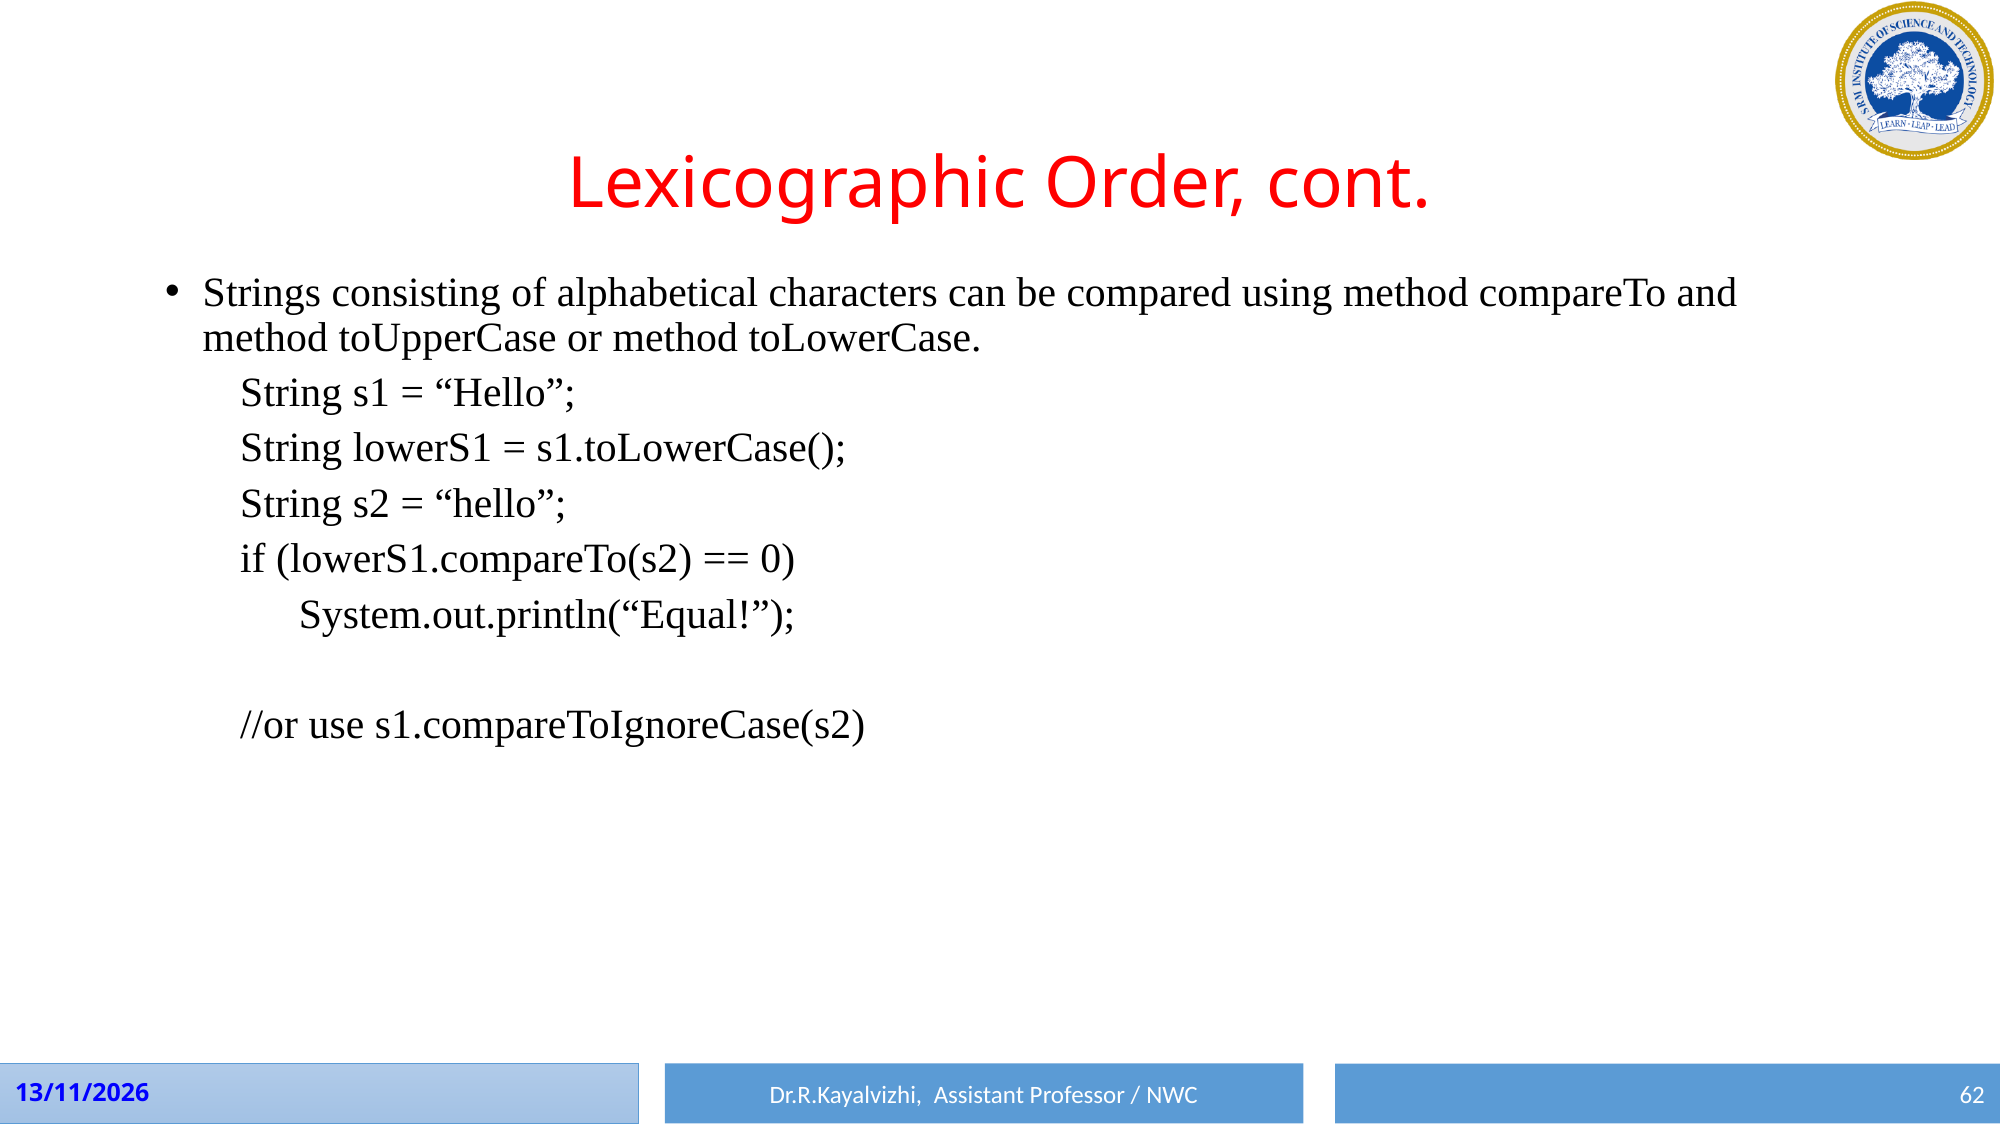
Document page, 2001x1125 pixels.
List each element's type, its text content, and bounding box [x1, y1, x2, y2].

picture [1835, 1, 1994, 160]
text_box 10-08-2023 [0, 1063, 639, 1124]
slide_number 62 [1335, 1063, 2000, 1124]
text_box Dr.R.Kayalvizhi, Assistant Professor / NWC [664, 1063, 1304, 1124]
list Strings consisting of alphabetical characters can be compared using method compareTo and method toUpperCase or method toLowerCase. String s1 = “Hello”; String lowerS1 = s1.toLowerCase(); String s2 = “hello”; if (lowerS1.compareTo(s2) == 0) System.out.println(“Equal!”); //or use s1.compareToIgnoreCase(s2) [150, 262, 1850, 916]
title Lexicographic Order, cont. [150, 82, 1850, 262]
